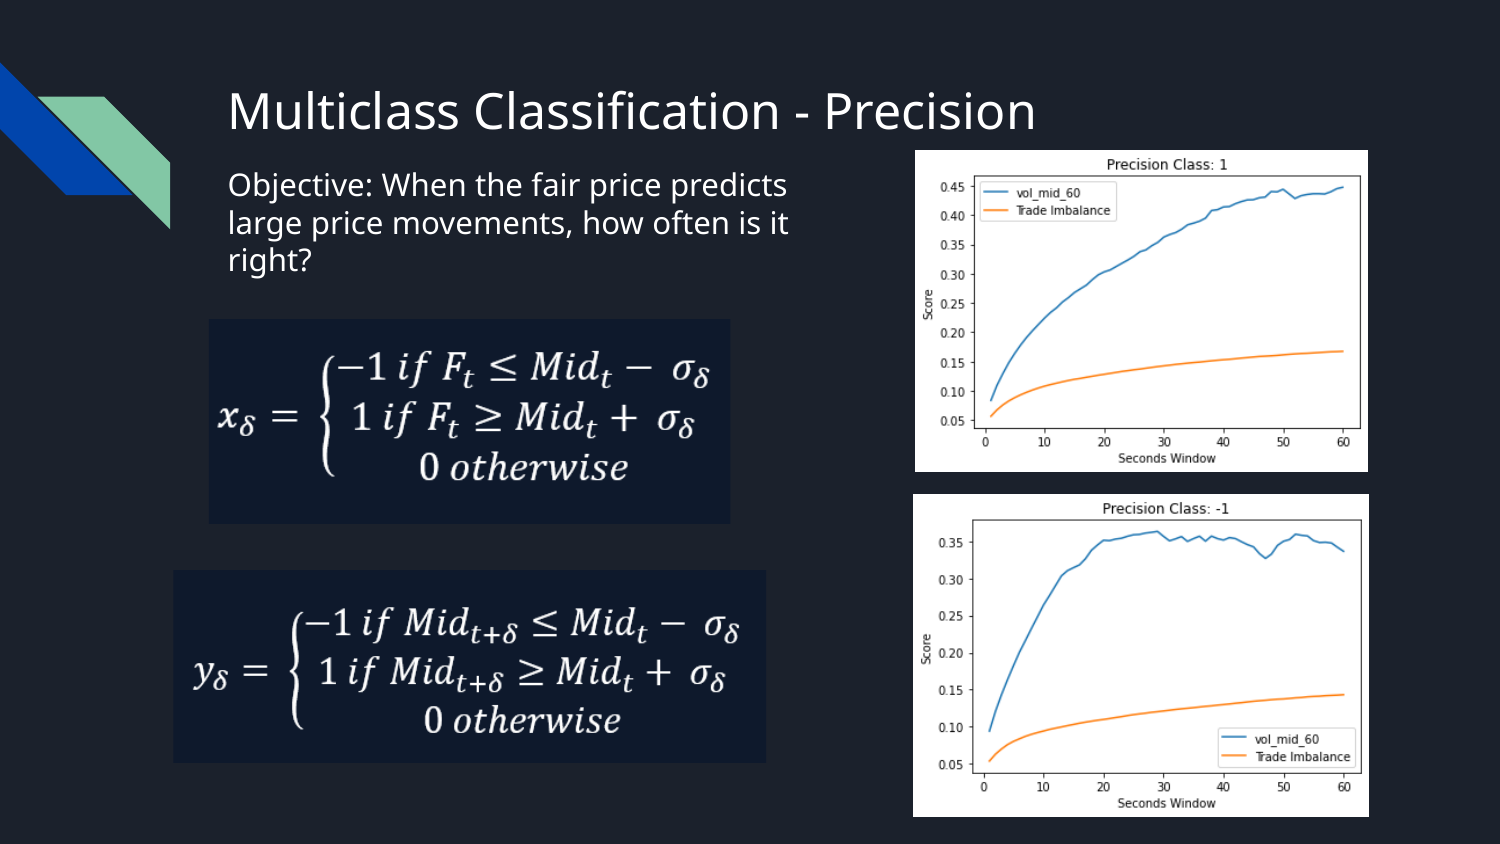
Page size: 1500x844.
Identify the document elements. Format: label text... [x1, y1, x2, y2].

picture [914, 150, 1368, 472]
text_box Objective: When the fair price predicts large price movements, how often is it right? [212, 150, 821, 293]
picture [208, 319, 731, 525]
picture [172, 569, 767, 763]
title Multiclass Classification - Precision [212, 64, 1368, 215]
picture [913, 493, 1369, 817]
